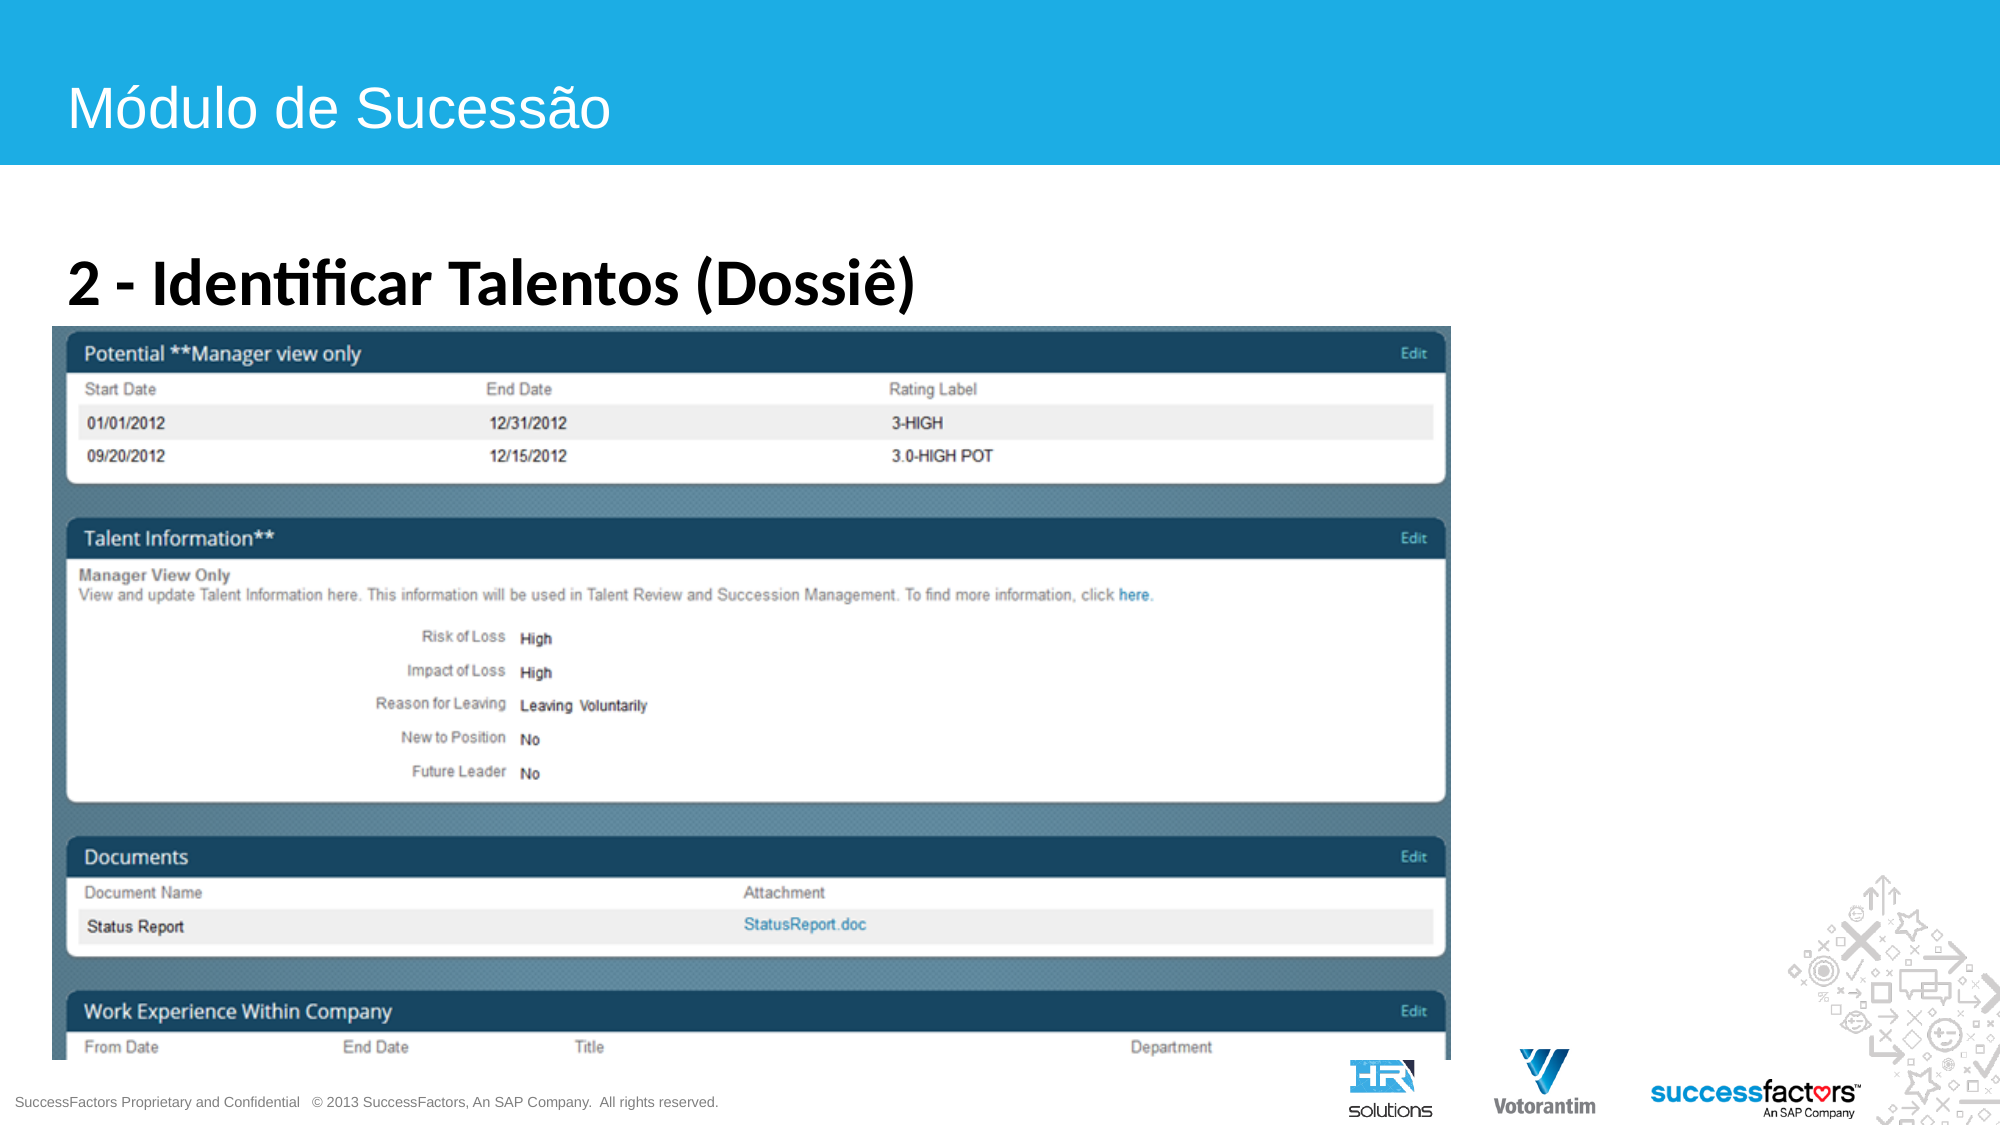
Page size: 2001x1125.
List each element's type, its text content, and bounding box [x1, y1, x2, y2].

text_box 2 - Identificar Talentos (Dossiê) [52, 230, 1727, 326]
picture [1651, 1079, 1861, 1119]
picture [52, 326, 1451, 1119]
title Módulo de Sucessão [52, 12, 1448, 149]
picture [1651, 1093, 1660, 1098]
picture [1485, 1044, 1599, 1119]
